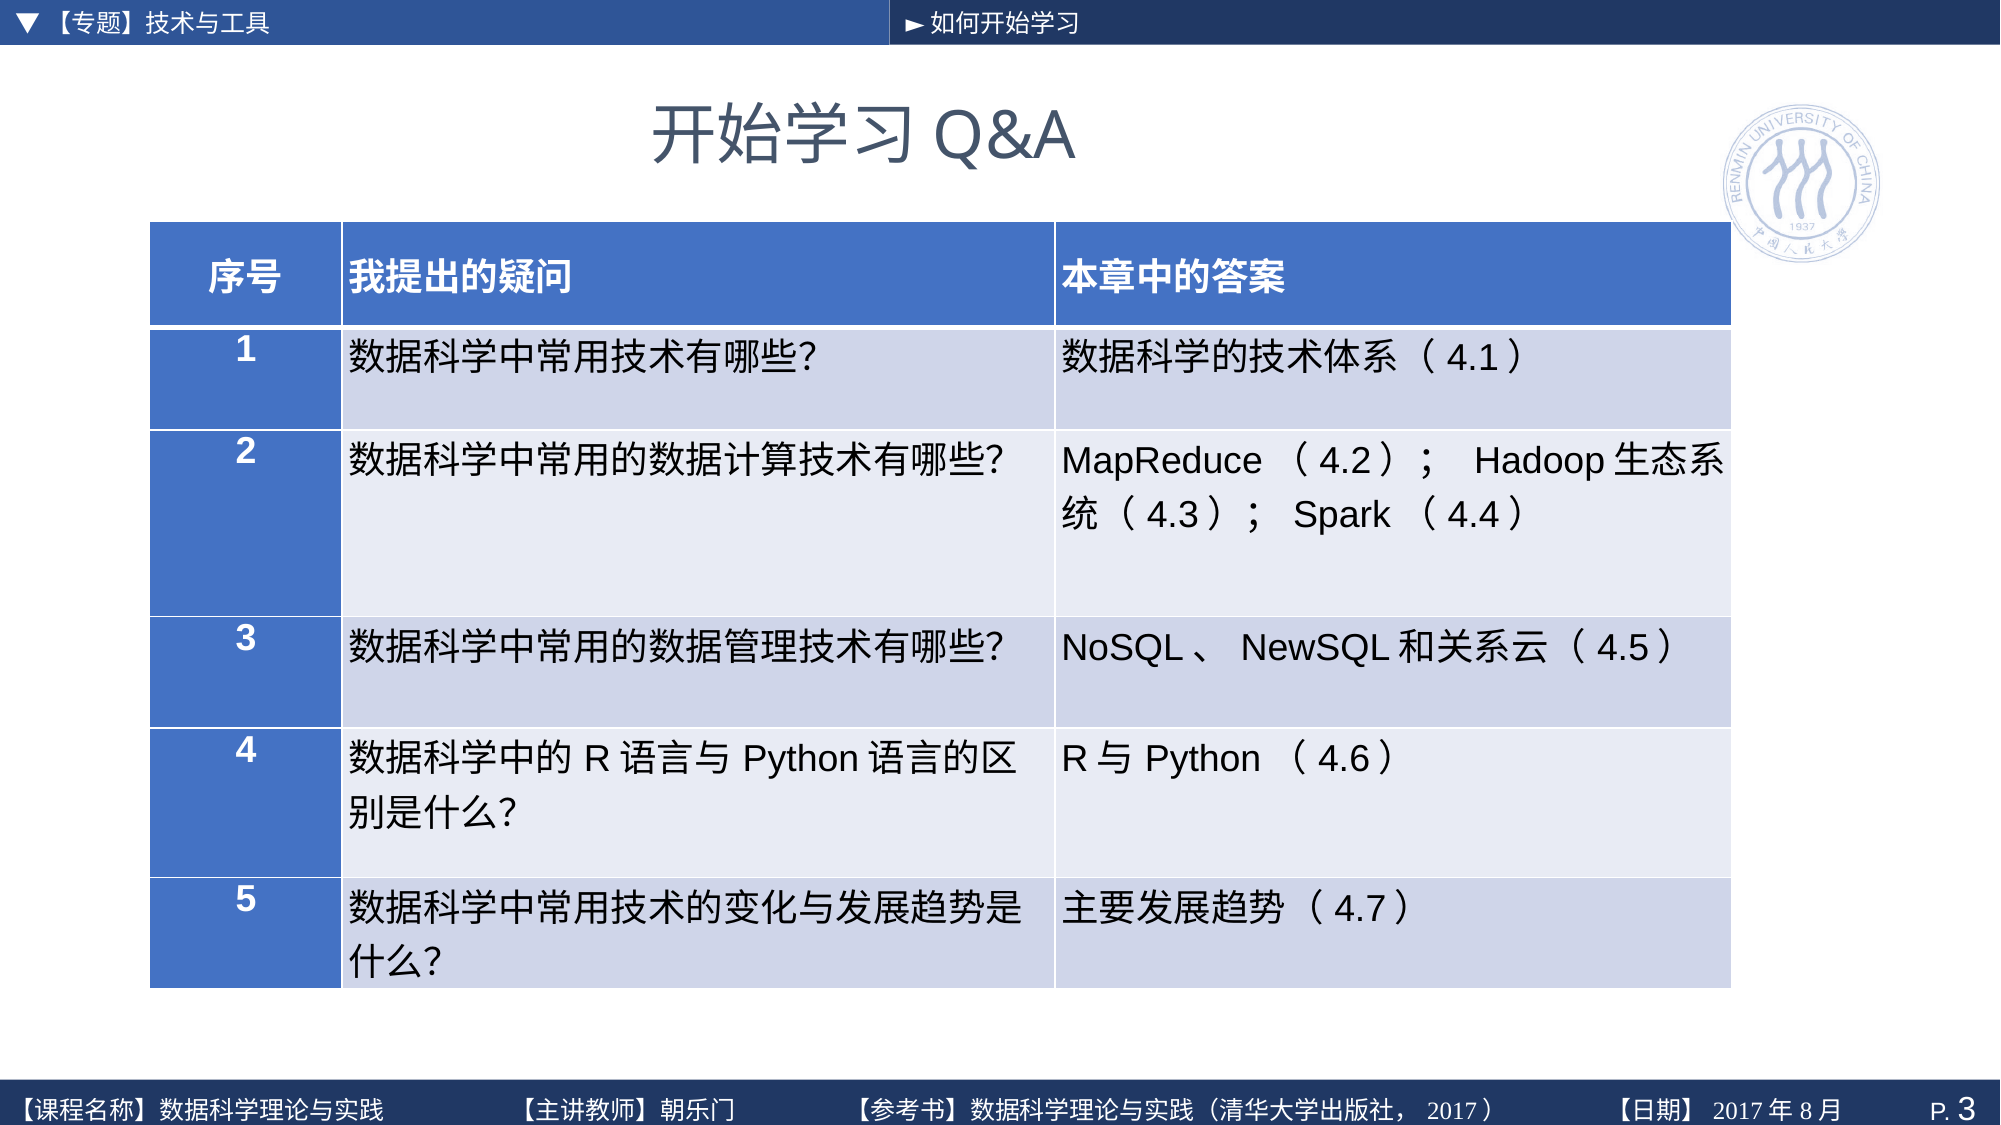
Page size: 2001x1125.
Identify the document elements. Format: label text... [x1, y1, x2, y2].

list ►如何开始学习 [890, 0, 1249, 43]
table_cell 数据科学中常用的数据计算技术有哪些？ [343, 431, 1054, 616]
table_cell 4 [150, 729, 341, 877]
table_header 序号 [150, 222, 341, 325]
table_cell 1 [150, 330, 341, 429]
table_cell NoSQL、NewSQL和关系云（4.5） [1056, 617, 1731, 727]
table_cell 数据科学中的R语言与Python语言的区别是什么？ [343, 729, 1054, 877]
table_header 我提出的疑问 [343, 222, 1054, 325]
table_cell MapReduce（4.2）； Hadoop生态系统（4.3）；Spark（4.4） [1056, 431, 1731, 616]
title 开始学习Q&A [64, 64, 1662, 200]
table_cell 2 [150, 431, 341, 616]
table_cell 5 [150, 878, 341, 988]
table_cell 数据科学中常用技术有哪些？ [343, 330, 1054, 429]
table_cell 数据科学的技术体系（4.1） [1056, 330, 1731, 429]
list ▼【专题】技术与工具 [0, 0, 725, 43]
table_cell R与Python（4.6） [1056, 729, 1731, 877]
table_cell 数据科学中常用的数据管理技术有哪些？ [343, 617, 1054, 727]
table_header 本章中的答案 [1056, 222, 1731, 325]
table_cell 3 [150, 617, 341, 727]
table_cell 主要发展趋势（4.7） [1056, 878, 1731, 988]
table_cell 数据科学中常用技术的变化与发展趋势是什么？ [343, 878, 1054, 988]
